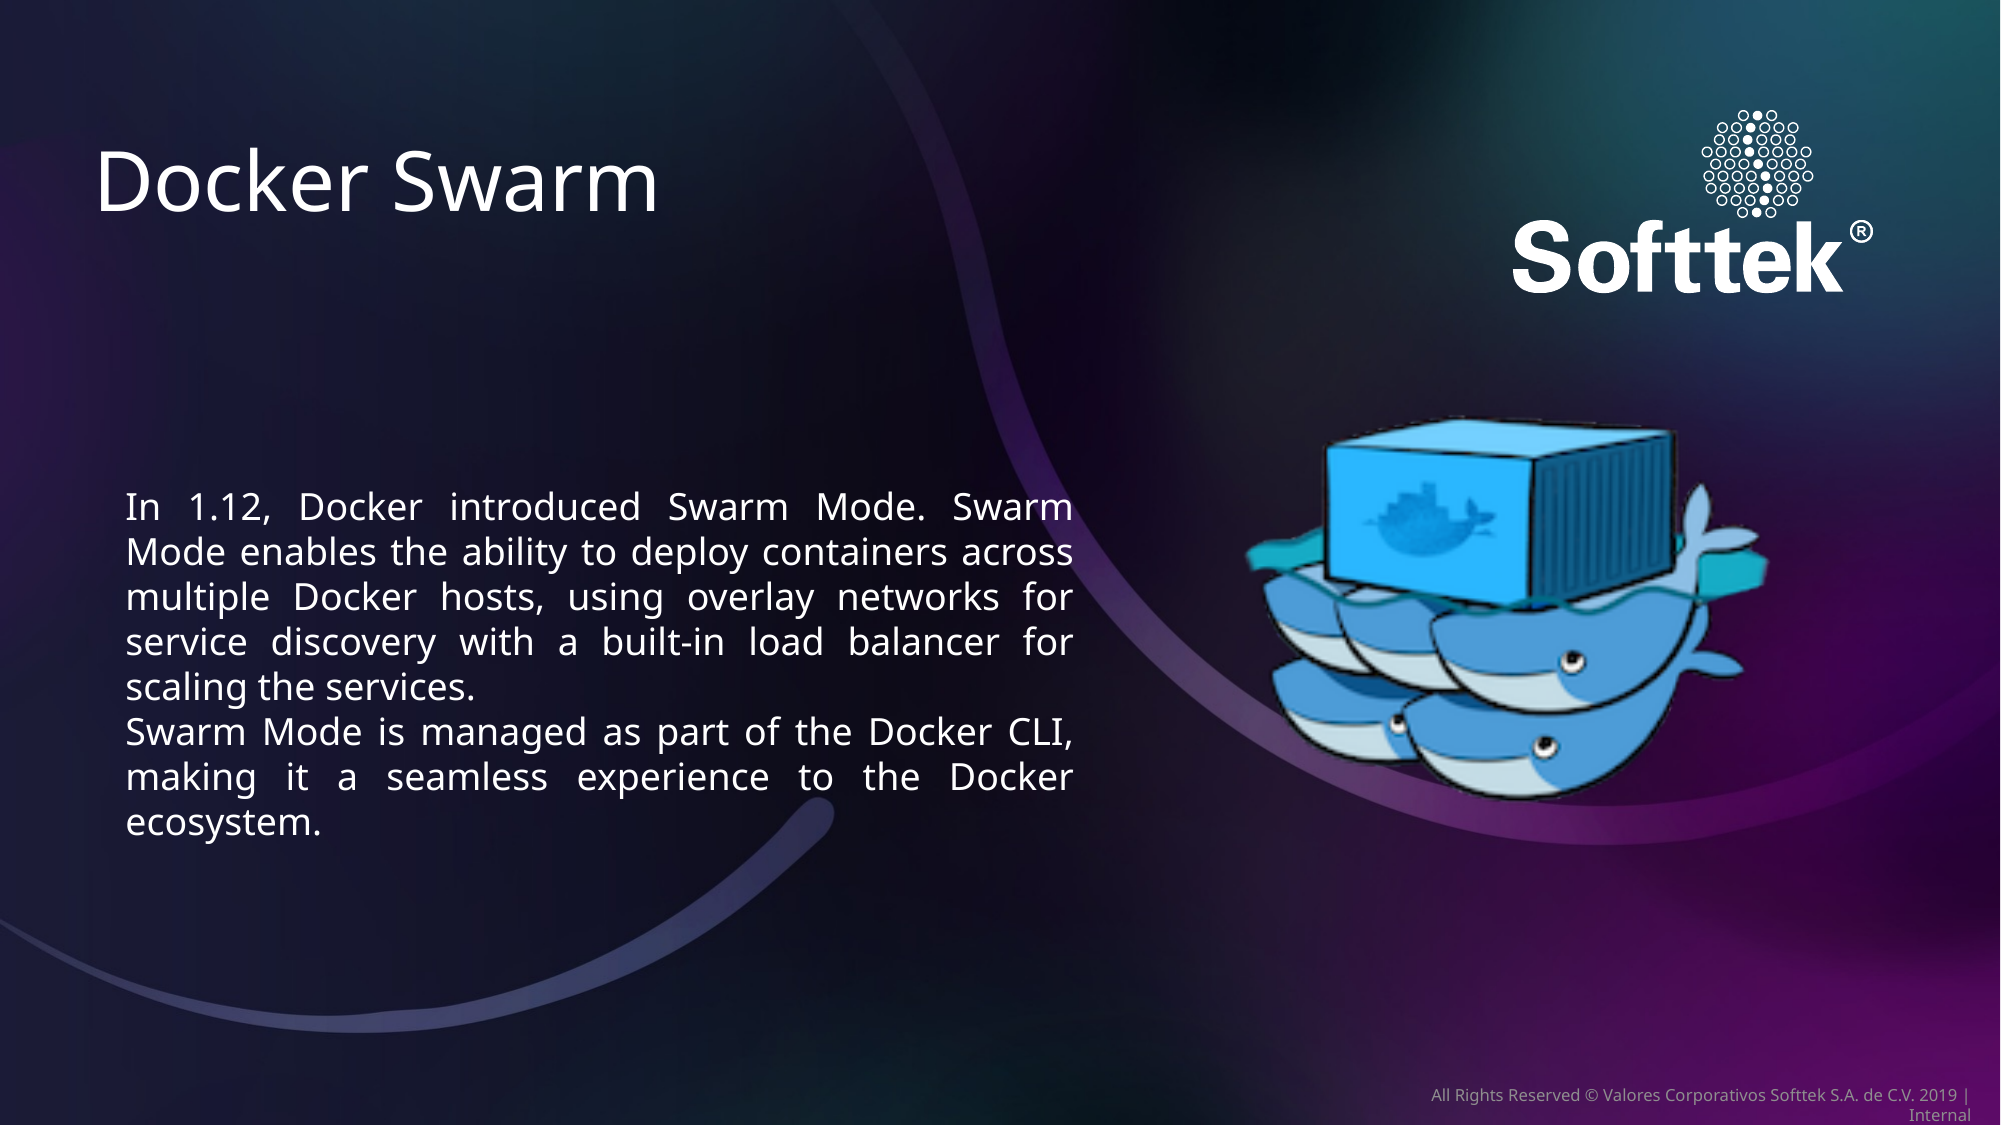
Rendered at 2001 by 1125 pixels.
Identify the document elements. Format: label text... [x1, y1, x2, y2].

title Docker Swarm [78, 96, 1479, 237]
text_box In 1.12, Docker introduced Swarm Mode. Swarm Mode enables the ability to deploy containers across multiple Docker hosts, using overlay networks for service discovery with a built-in load balancer for scaling the services. Swarm Mode is managed as part of the Docker CLI, making it a seamless experience to the Docker ecosystem. [110, 475, 1090, 851]
picture [0, 0, 2001, 1125]
